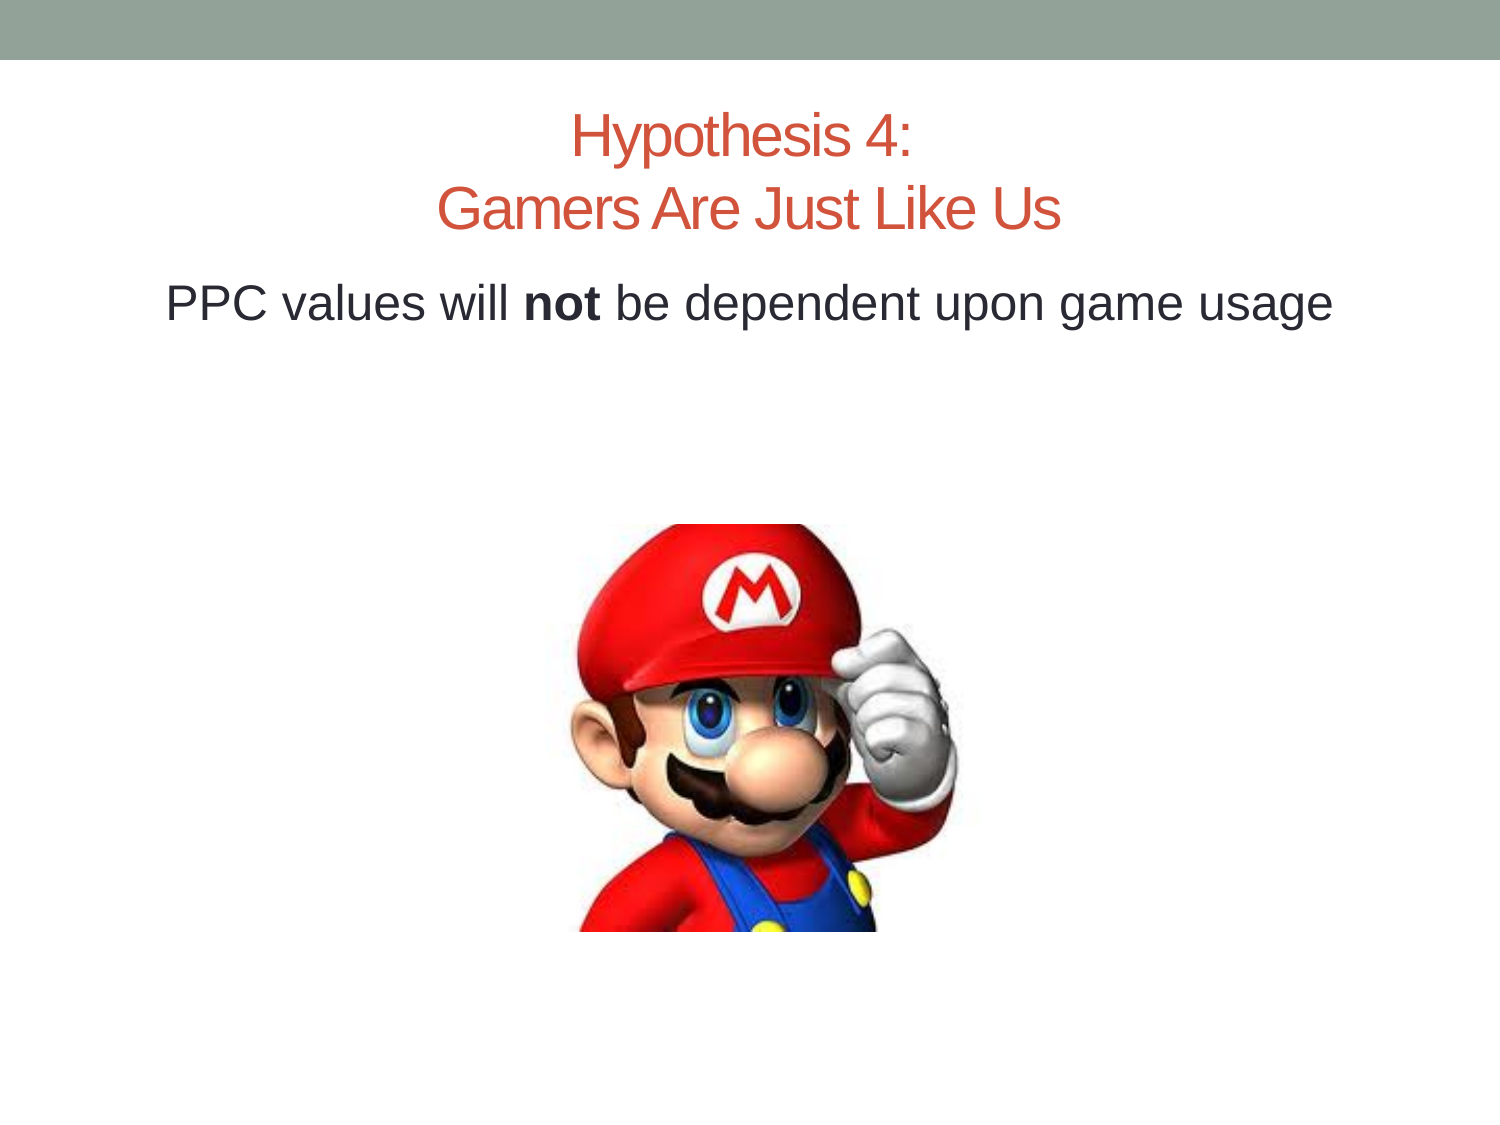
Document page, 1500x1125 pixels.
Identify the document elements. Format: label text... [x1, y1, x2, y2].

title Hypothesis 4: Gamers Are Just Like Us [75, 87, 1425, 250]
list PPC values will not be dependent upon game usage [75, 262, 1425, 1063]
picture [479, 524, 1021, 932]
